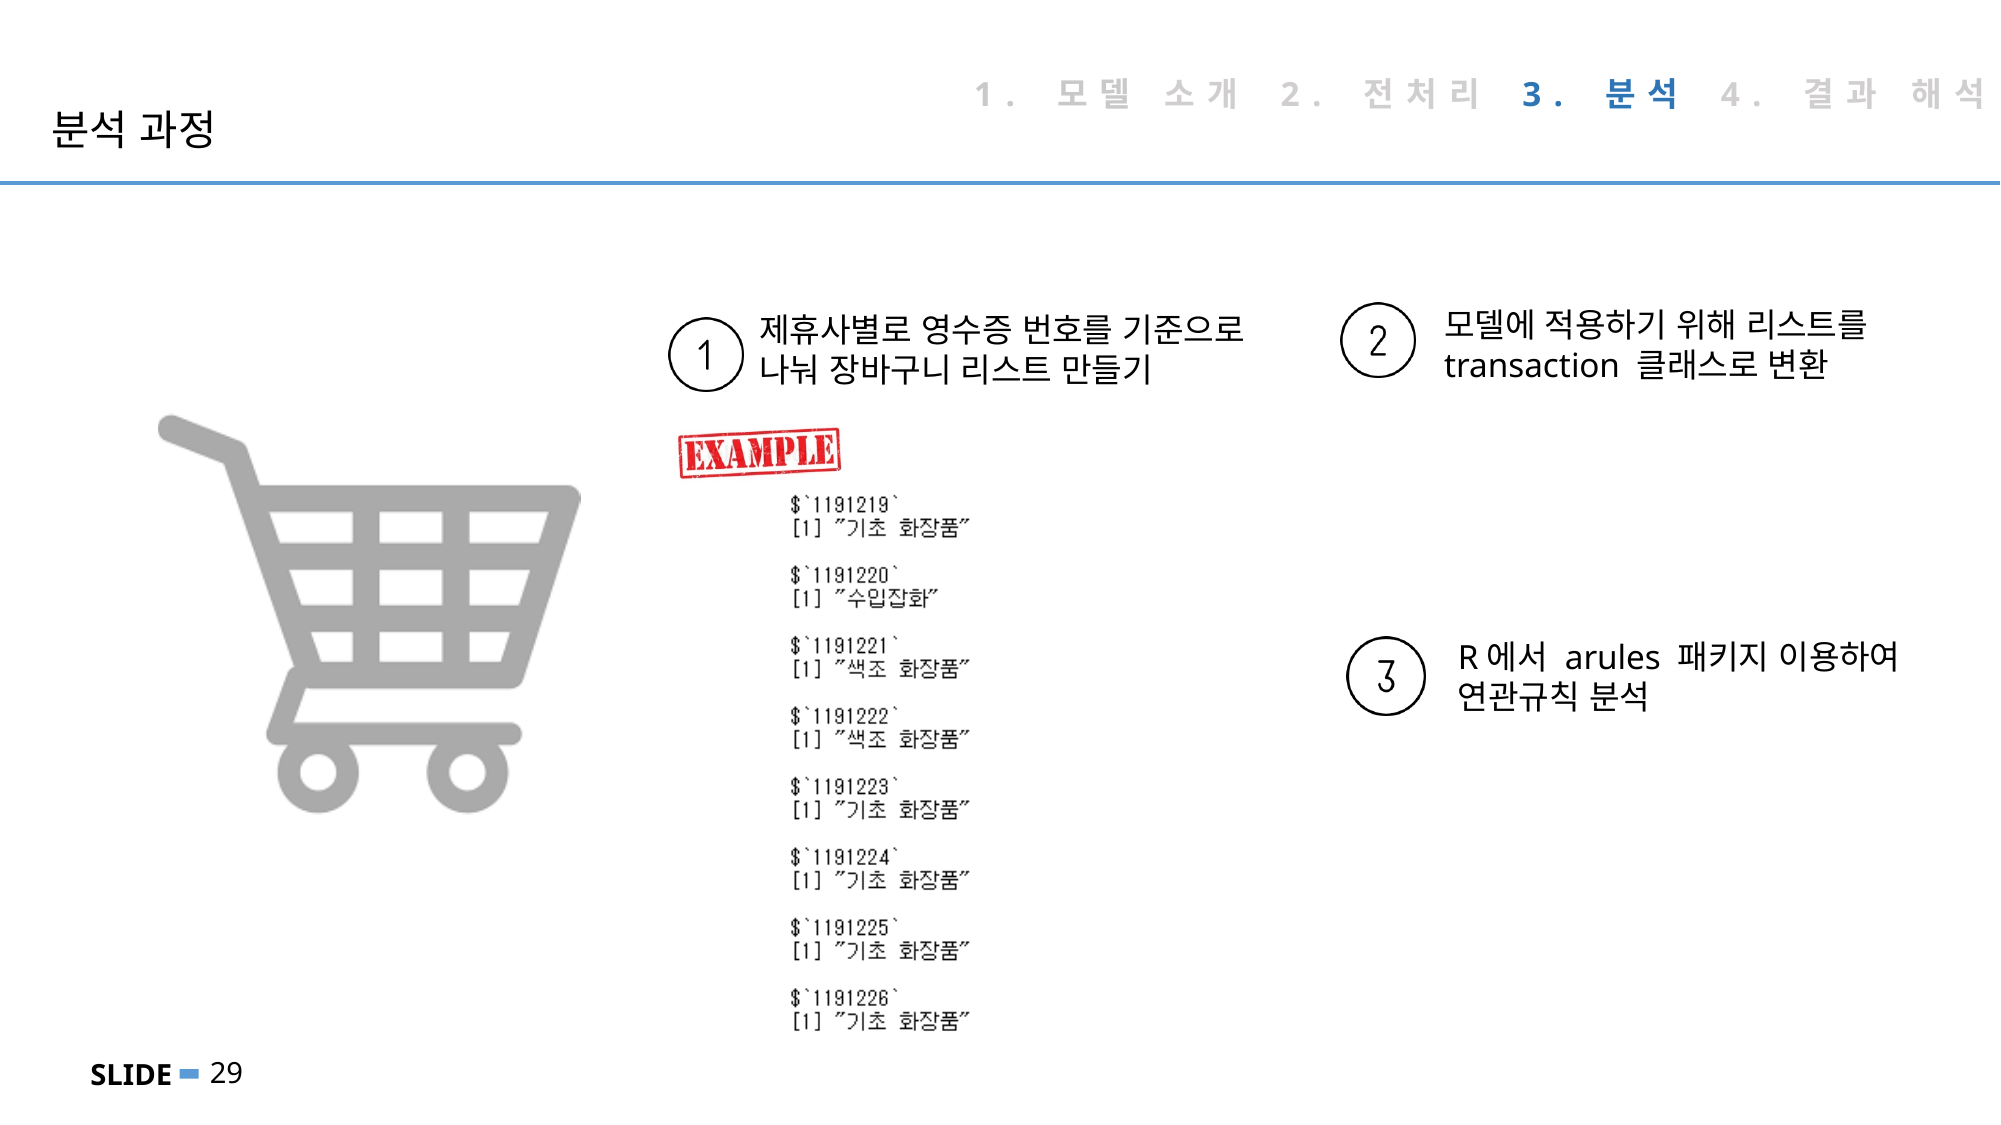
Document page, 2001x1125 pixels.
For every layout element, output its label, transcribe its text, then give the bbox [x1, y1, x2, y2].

text_box 제휴사별로 영수증 번호를 기준으로 나눠 장바구니 리스트 만들기 [744, 301, 1261, 397]
picture [674, 396, 982, 1042]
picture [1346, 636, 1426, 716]
picture [1340, 302, 1416, 378]
text_box 분석 과정 [36, 96, 597, 162]
title 1. 모델 소개 2. 전처리 3. 분석 4. 결과 해석 [136, 63, 2000, 130]
picture [158, 403, 582, 827]
picture [668, 317, 744, 392]
text_box R에서 arules 패키지 이용하여 연관규칙 분석 [1443, 629, 1959, 724]
text_box 모델에 적용하기 위해 리스트를 transaction 클래스로 변환 [1429, 296, 1945, 392]
